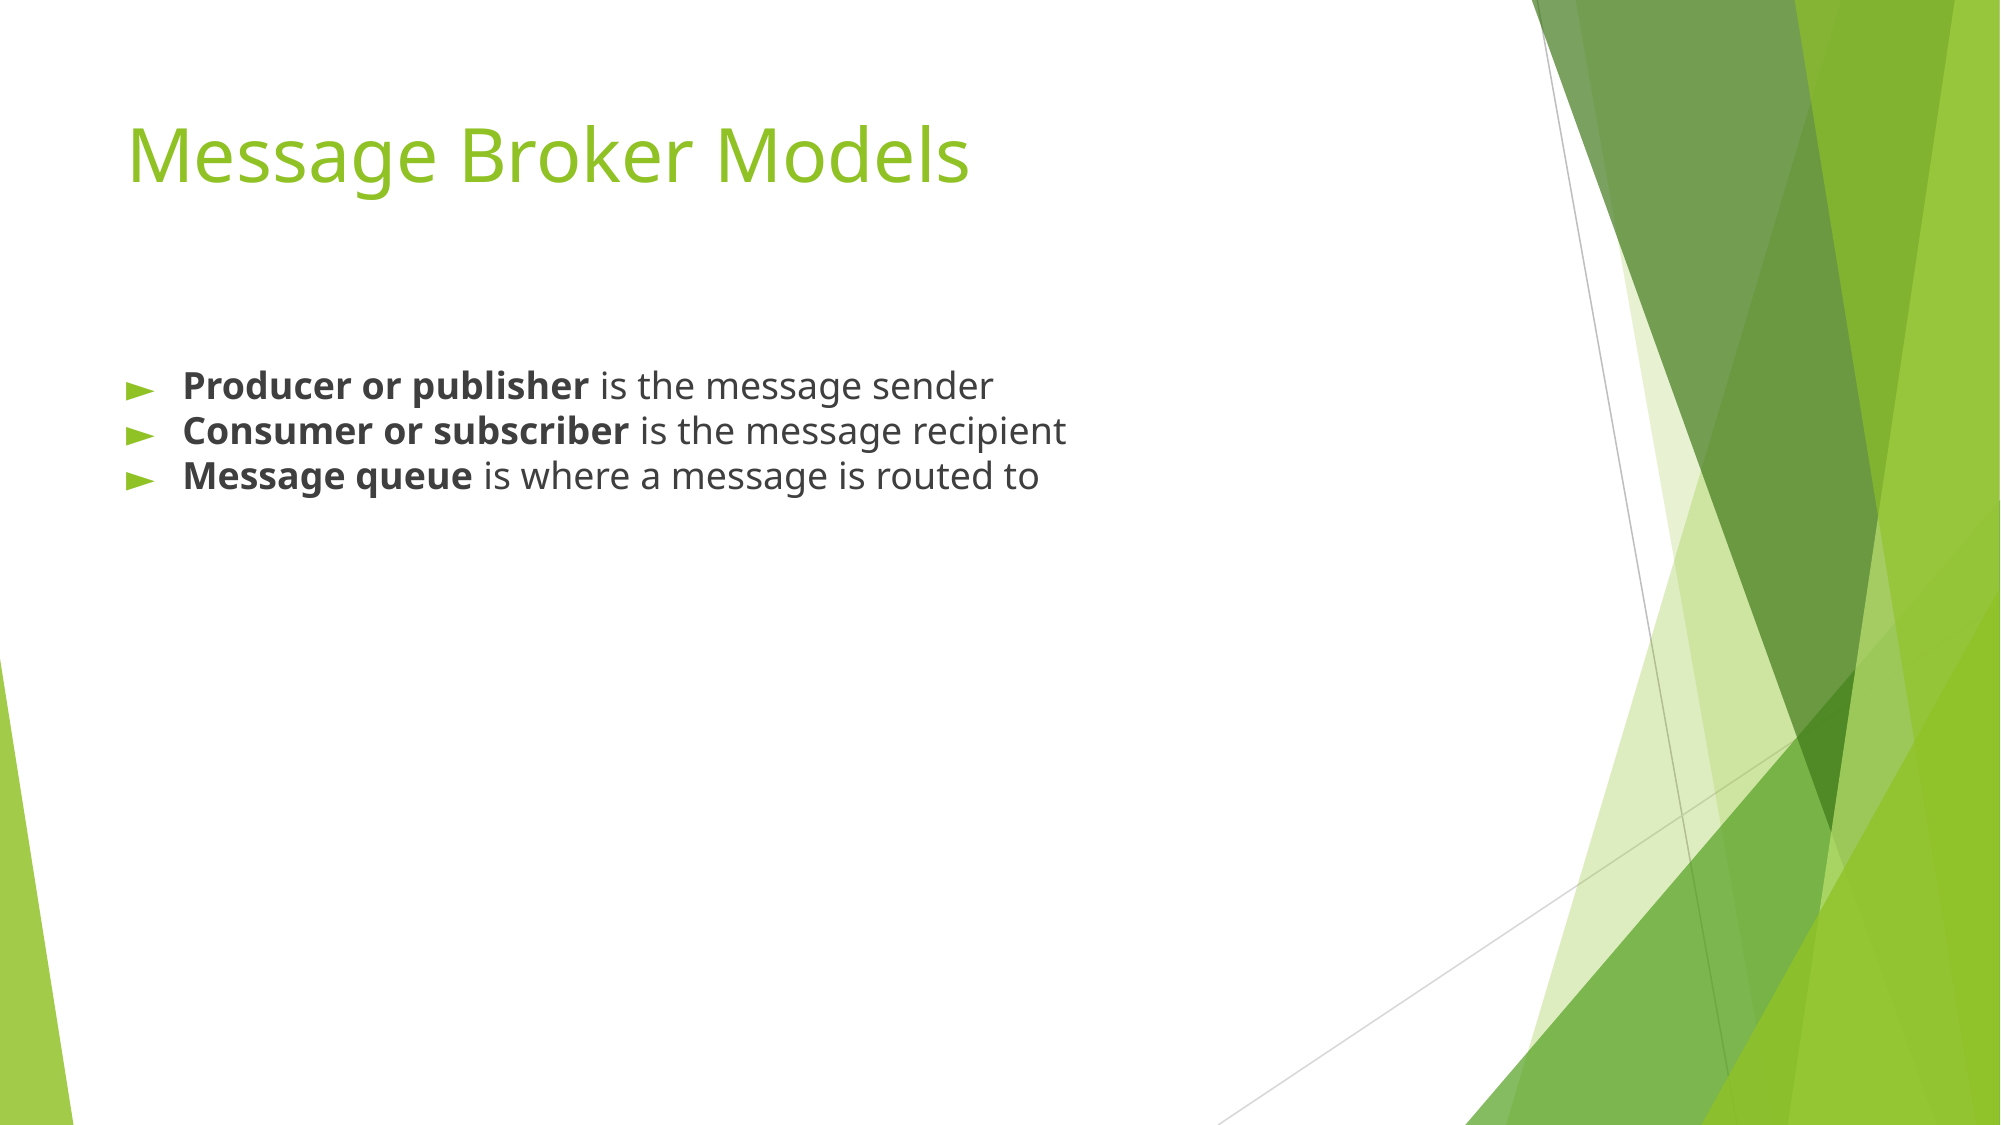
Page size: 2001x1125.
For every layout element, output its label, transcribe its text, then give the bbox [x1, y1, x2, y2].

title Message Broker Models [111, 99, 1522, 317]
list Producer or publisher is the message sender Consumer or subscriber is the message recipient Message queue is where a message is routed to [111, 354, 1522, 992]
